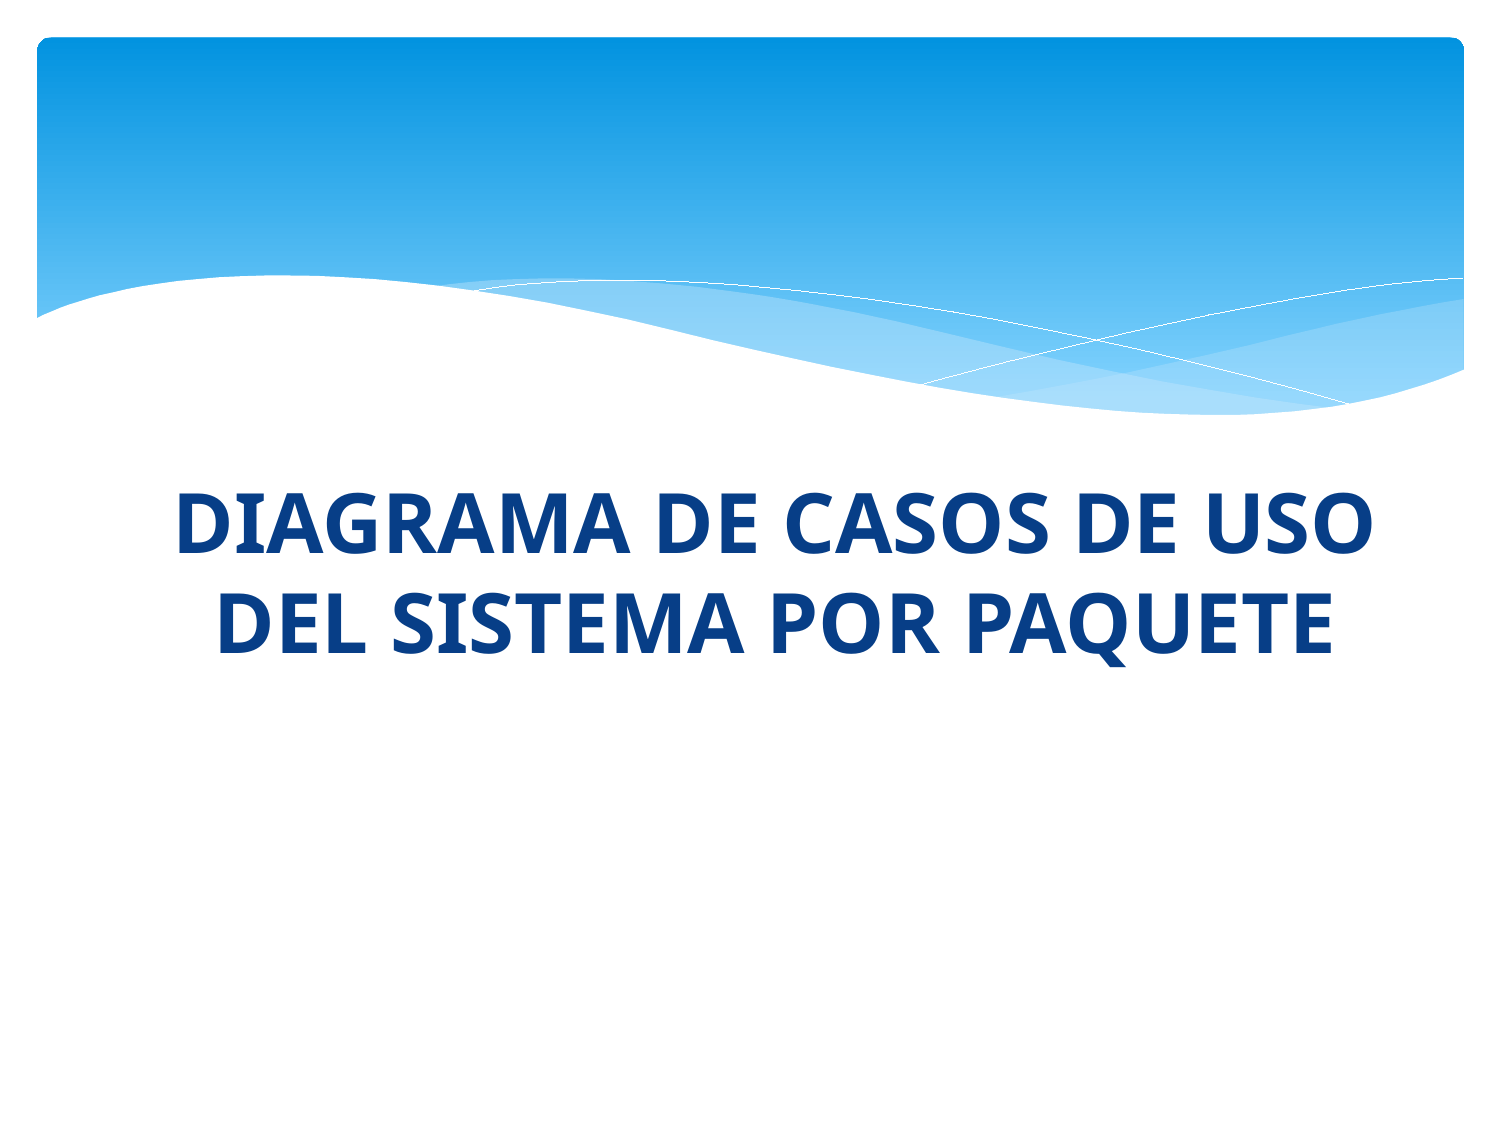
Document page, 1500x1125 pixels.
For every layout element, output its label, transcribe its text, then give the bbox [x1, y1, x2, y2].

title DIAGRAMA DE CASOS DE USO DEL SISTEMA POR PAQUETE [100, 467, 1451, 674]
